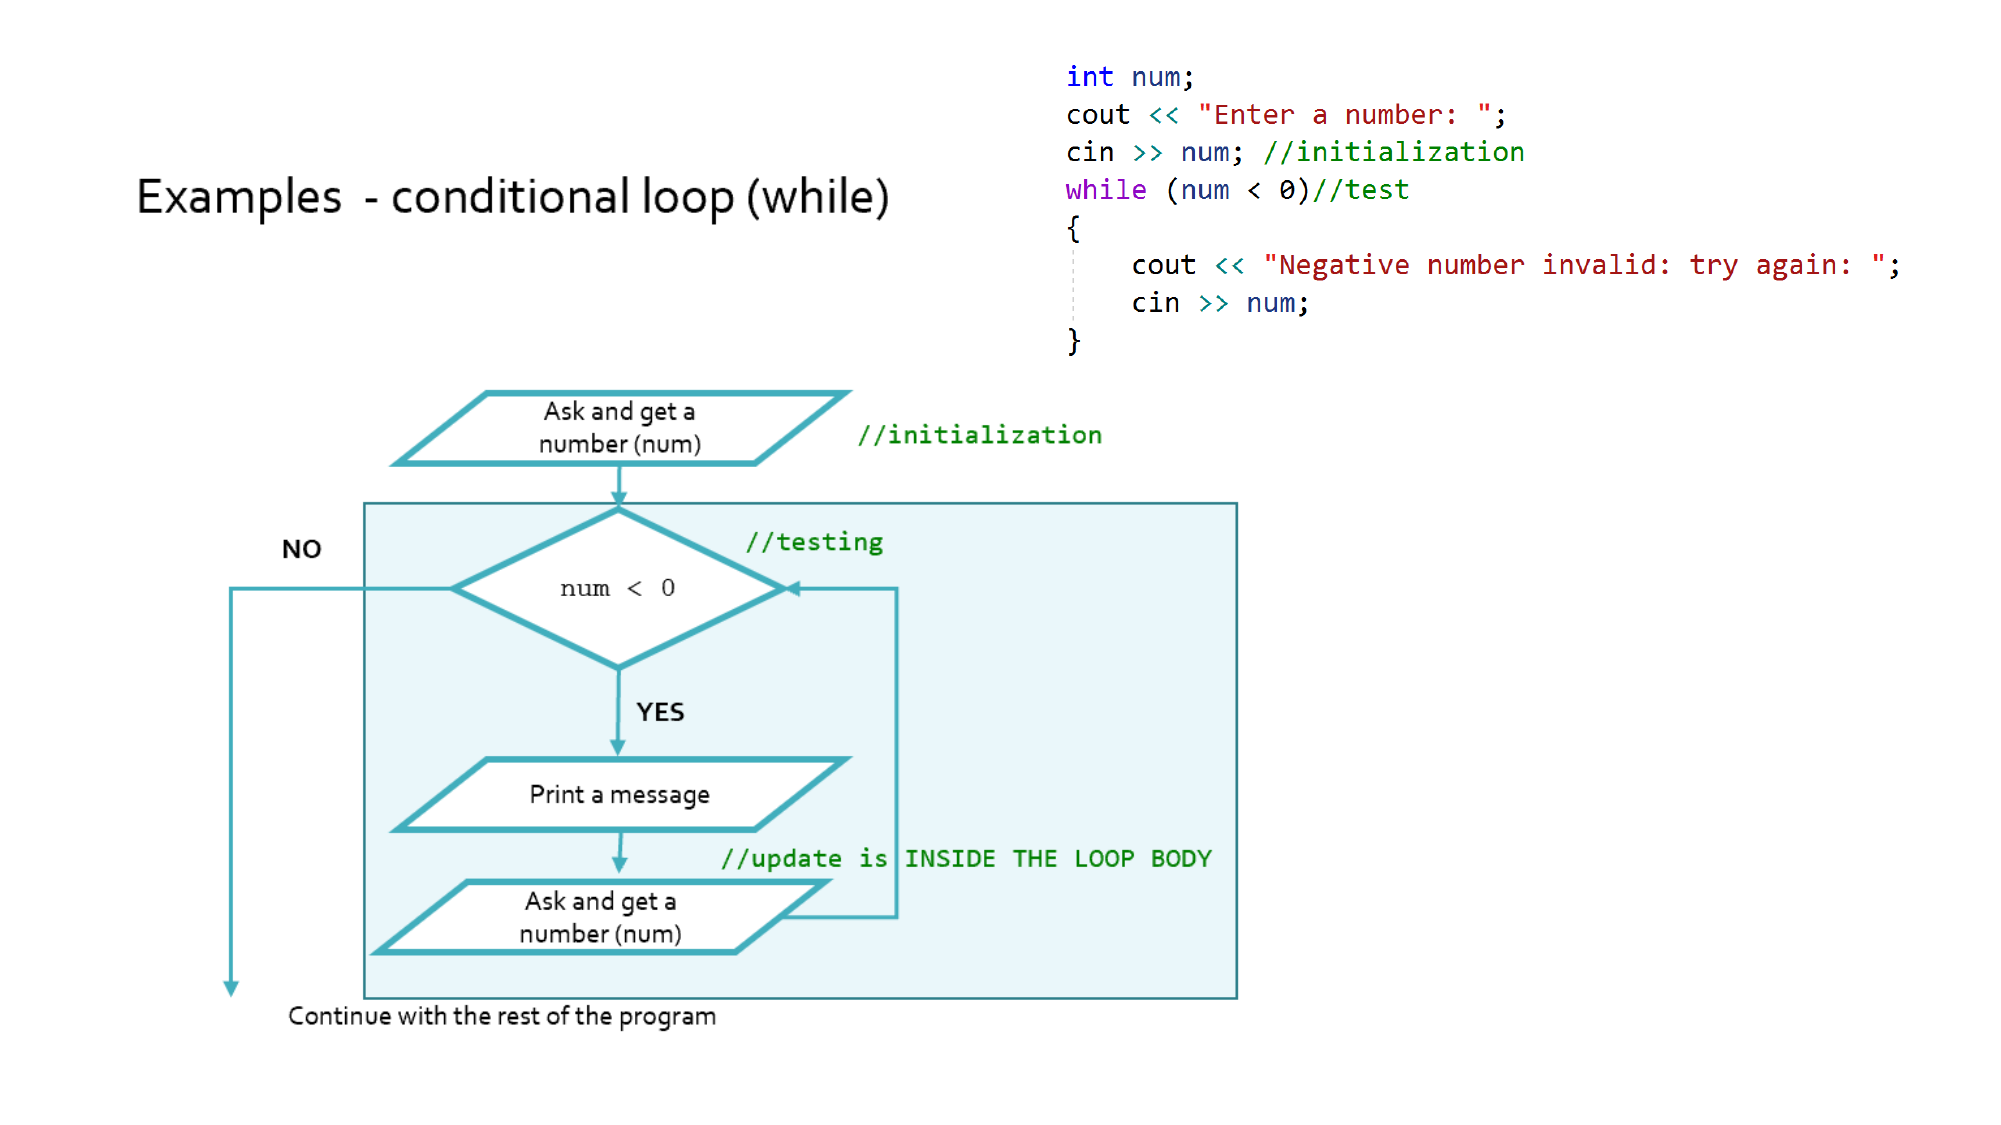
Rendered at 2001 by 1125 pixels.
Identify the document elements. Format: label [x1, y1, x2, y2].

picture [95, 56, 1924, 1069]
